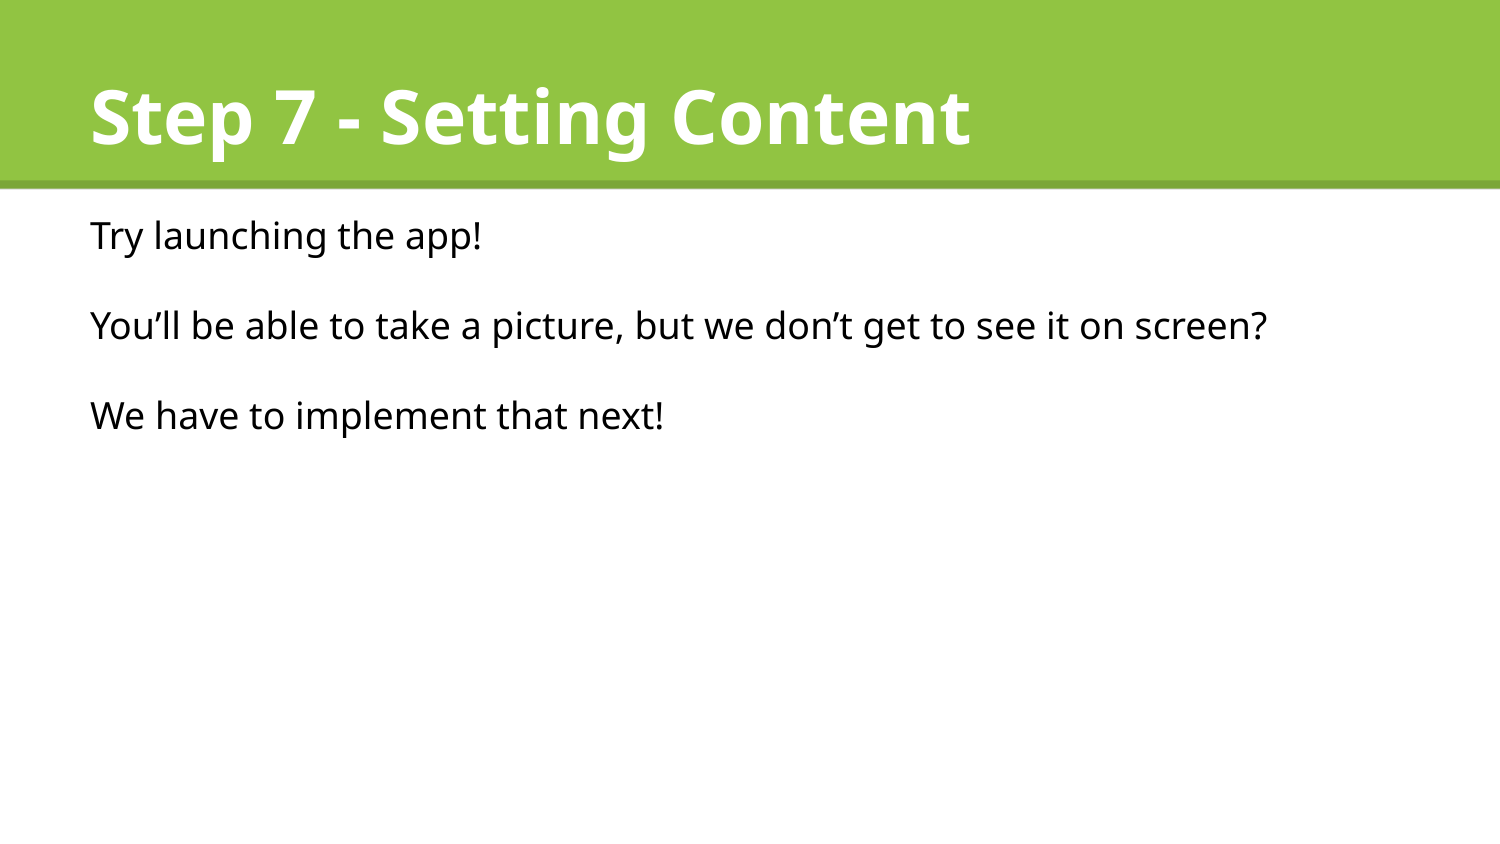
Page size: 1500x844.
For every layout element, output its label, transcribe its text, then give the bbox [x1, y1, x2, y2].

list Try launching the app! You’ll be able to take a picture, but we don’t get to see it on screen? We have to implement that next! [75, 196, 1425, 808]
title Step 7 - Setting Content [75, 33, 1425, 175]
